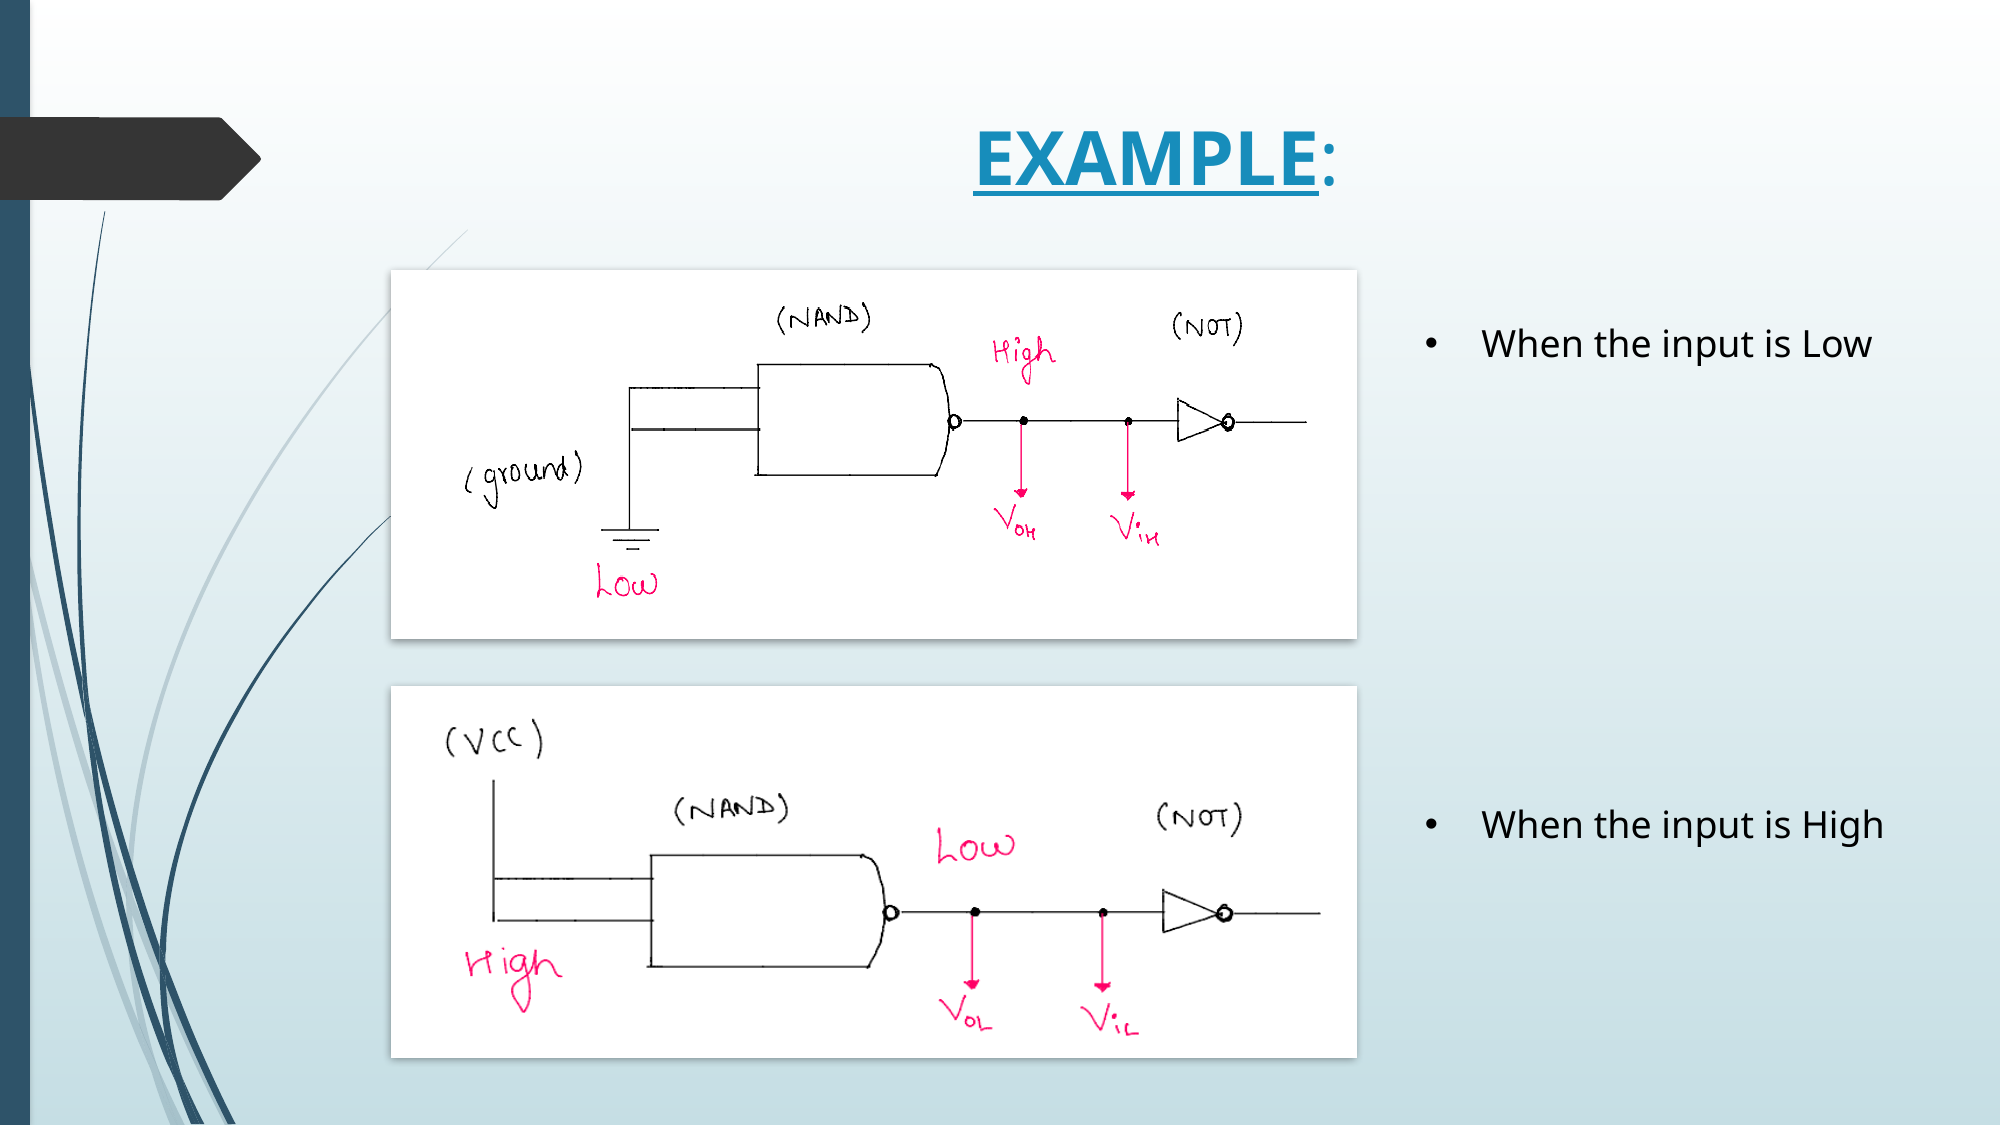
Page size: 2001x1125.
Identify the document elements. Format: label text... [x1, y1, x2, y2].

title EXAMPLE: [425, 102, 1888, 313]
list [405, 283, 1343, 626]
text_box When the input is Low [1410, 312, 1947, 373]
picture [405, 700, 1343, 1044]
text_box When the input is High [1410, 793, 1947, 854]
